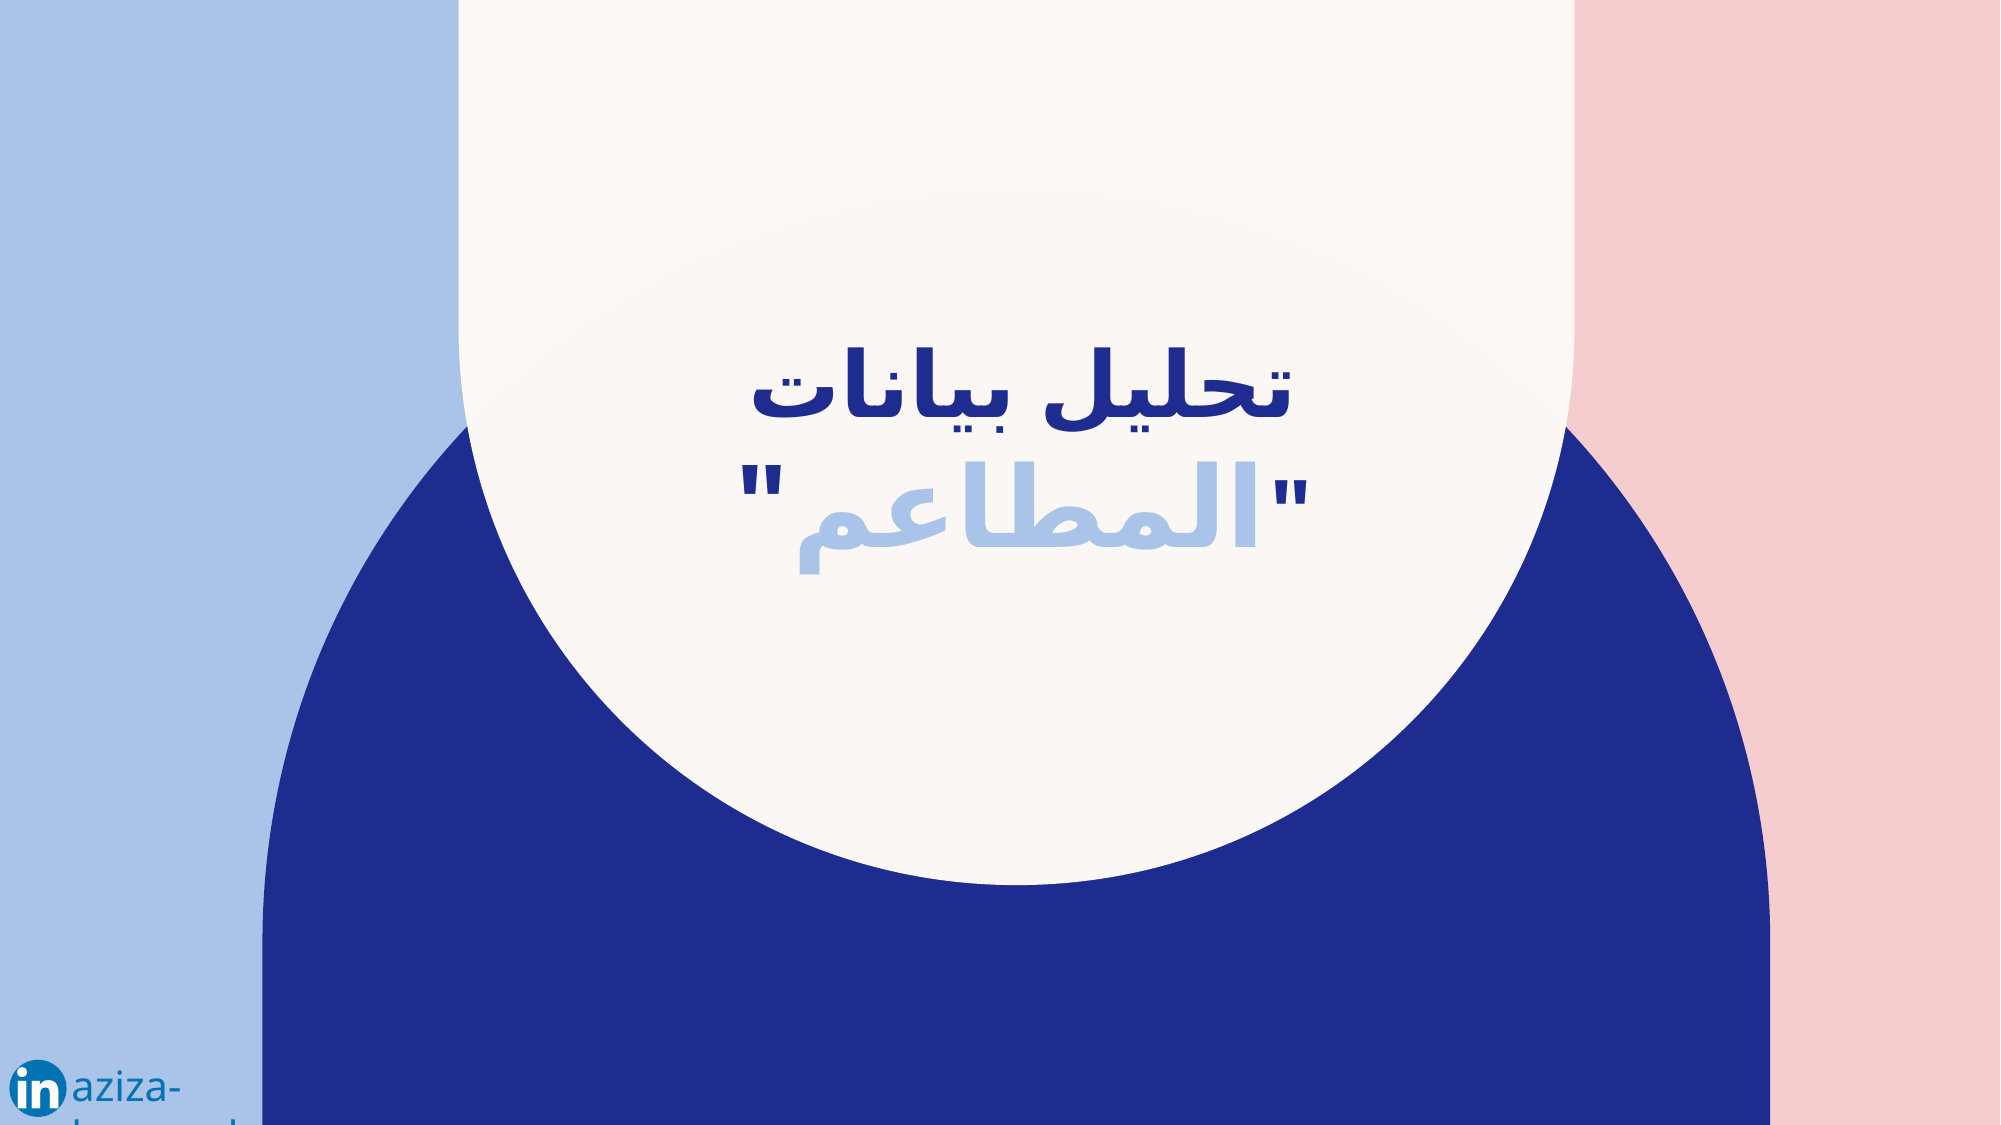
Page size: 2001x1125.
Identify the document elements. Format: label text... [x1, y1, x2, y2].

picture [9, 1059, 67, 1117]
text_box aziza-bosaeed [71, 1059, 265, 1117]
title تحليل بيانات "المطاعم" [581, 325, 1465, 578]
